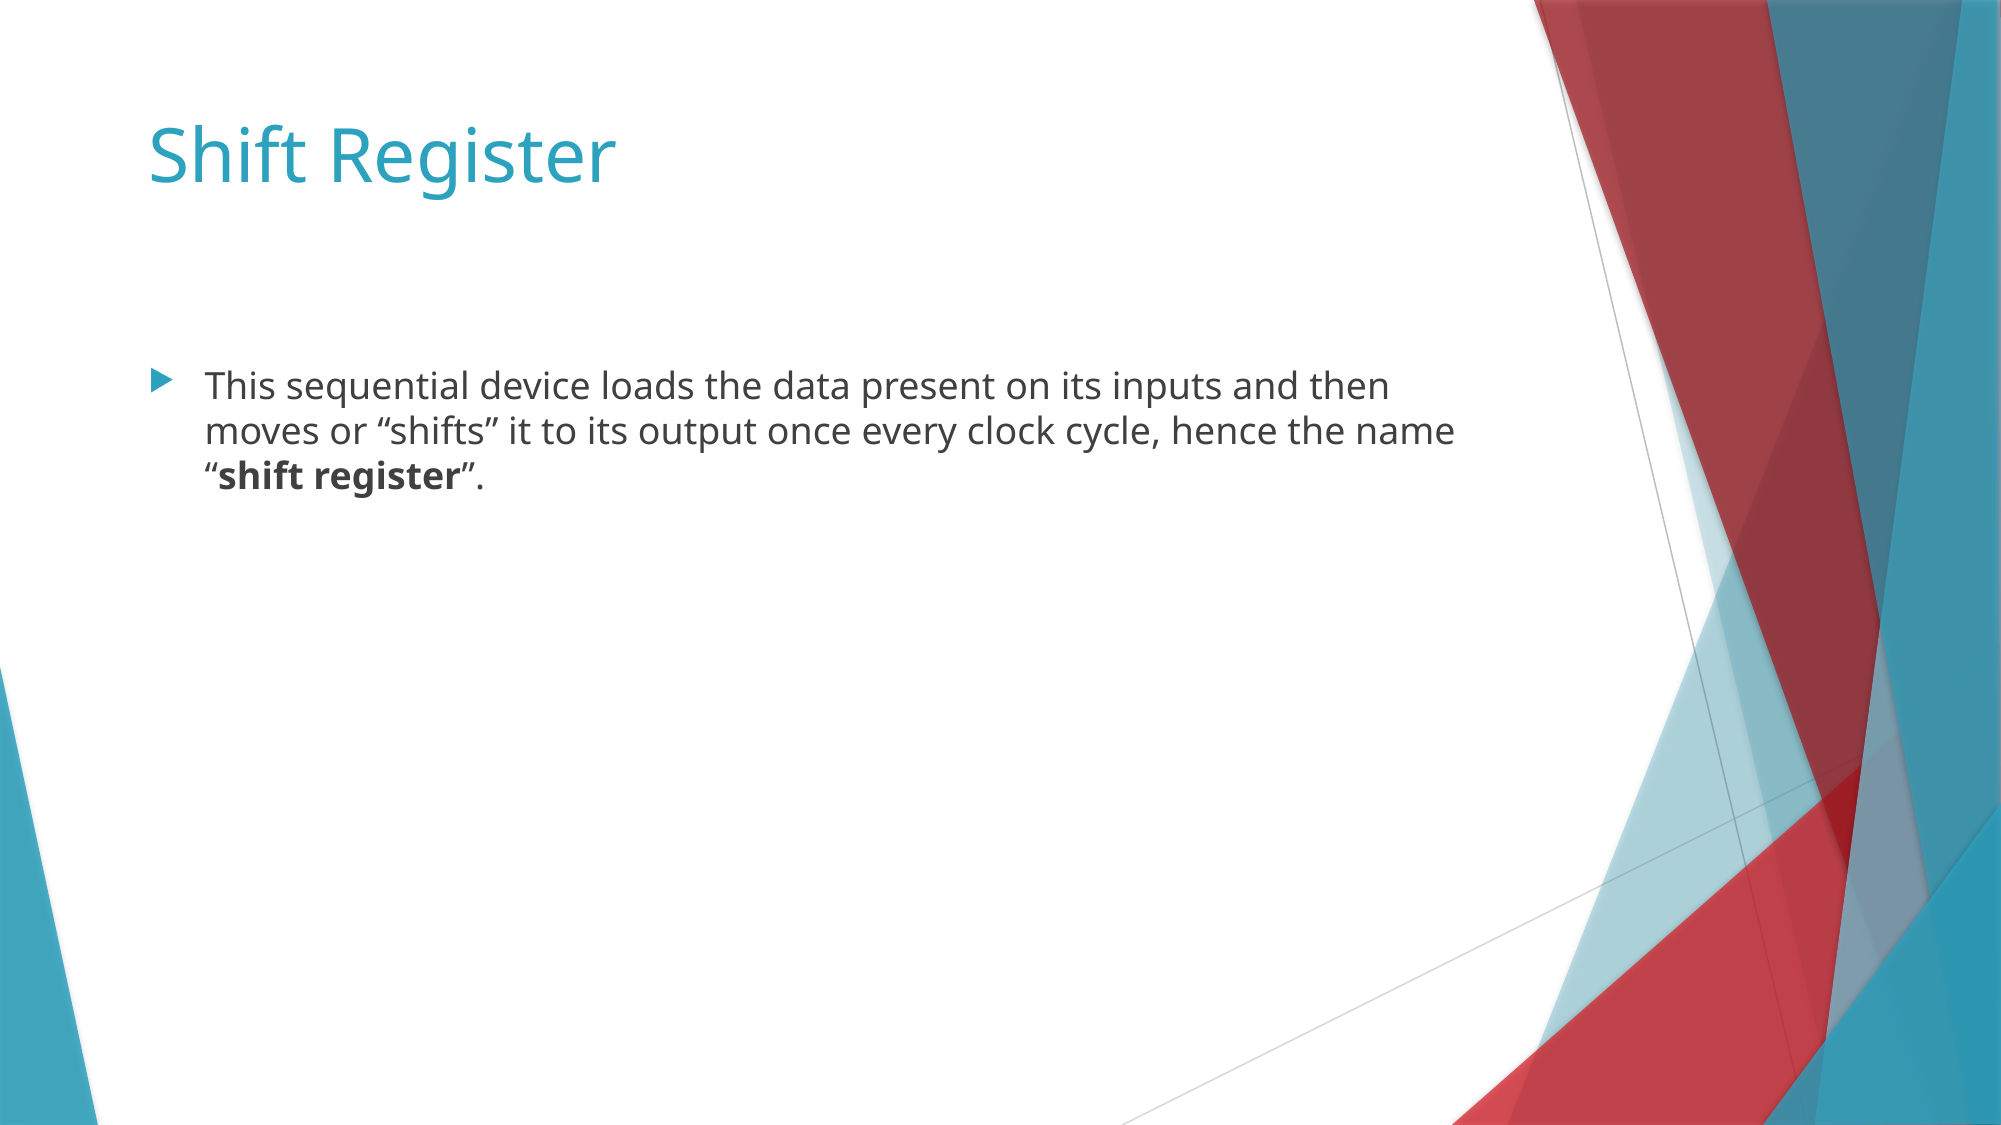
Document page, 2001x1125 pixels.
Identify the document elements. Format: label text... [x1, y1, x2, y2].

title Shift Register [133, 99, 1522, 317]
list This sequential device loads the data present on its inputs and then moves or “shifts” it to its output once every clock cycle, hence the name “shift register”. [133, 354, 1522, 992]
